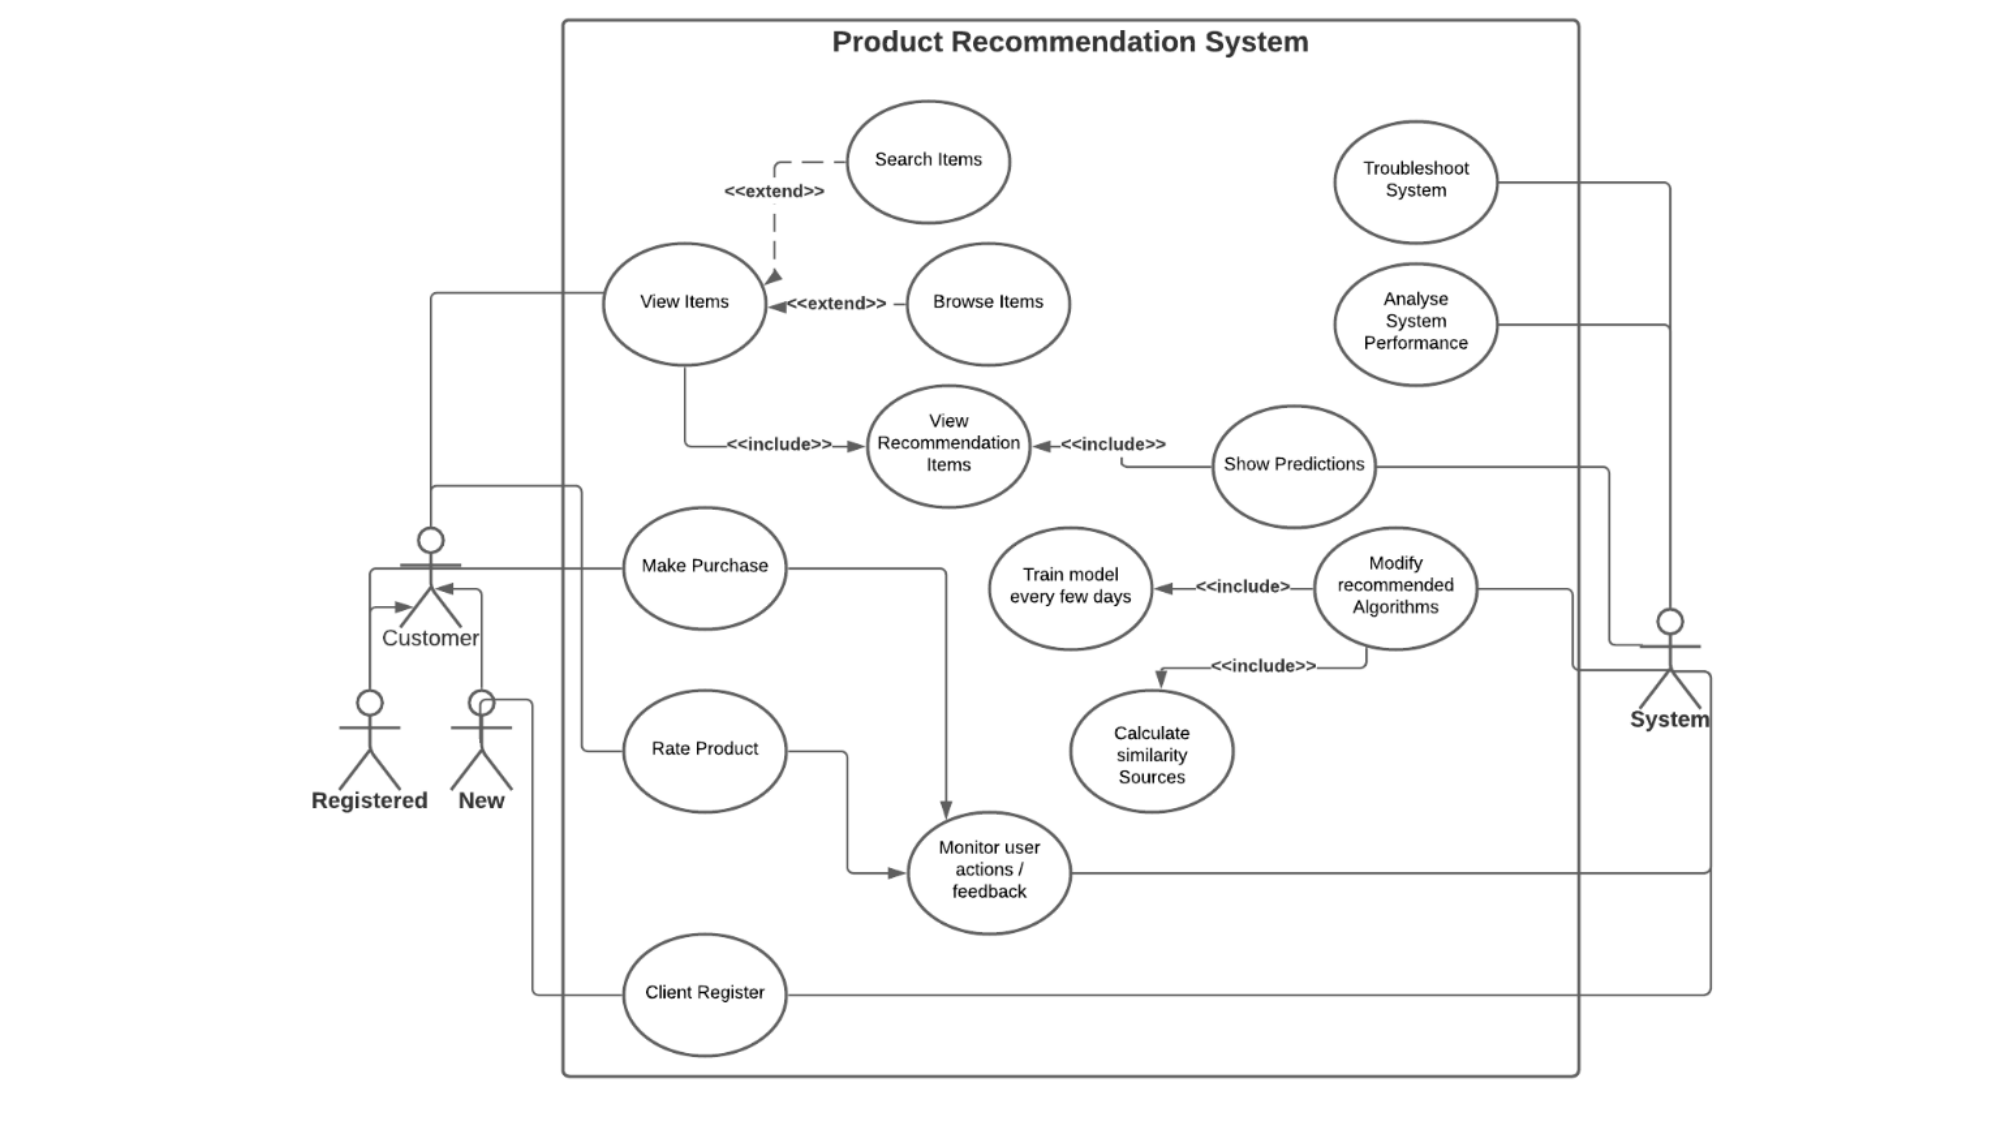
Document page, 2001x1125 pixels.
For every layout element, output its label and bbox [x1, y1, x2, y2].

picture [172, 0, 1828, 1125]
